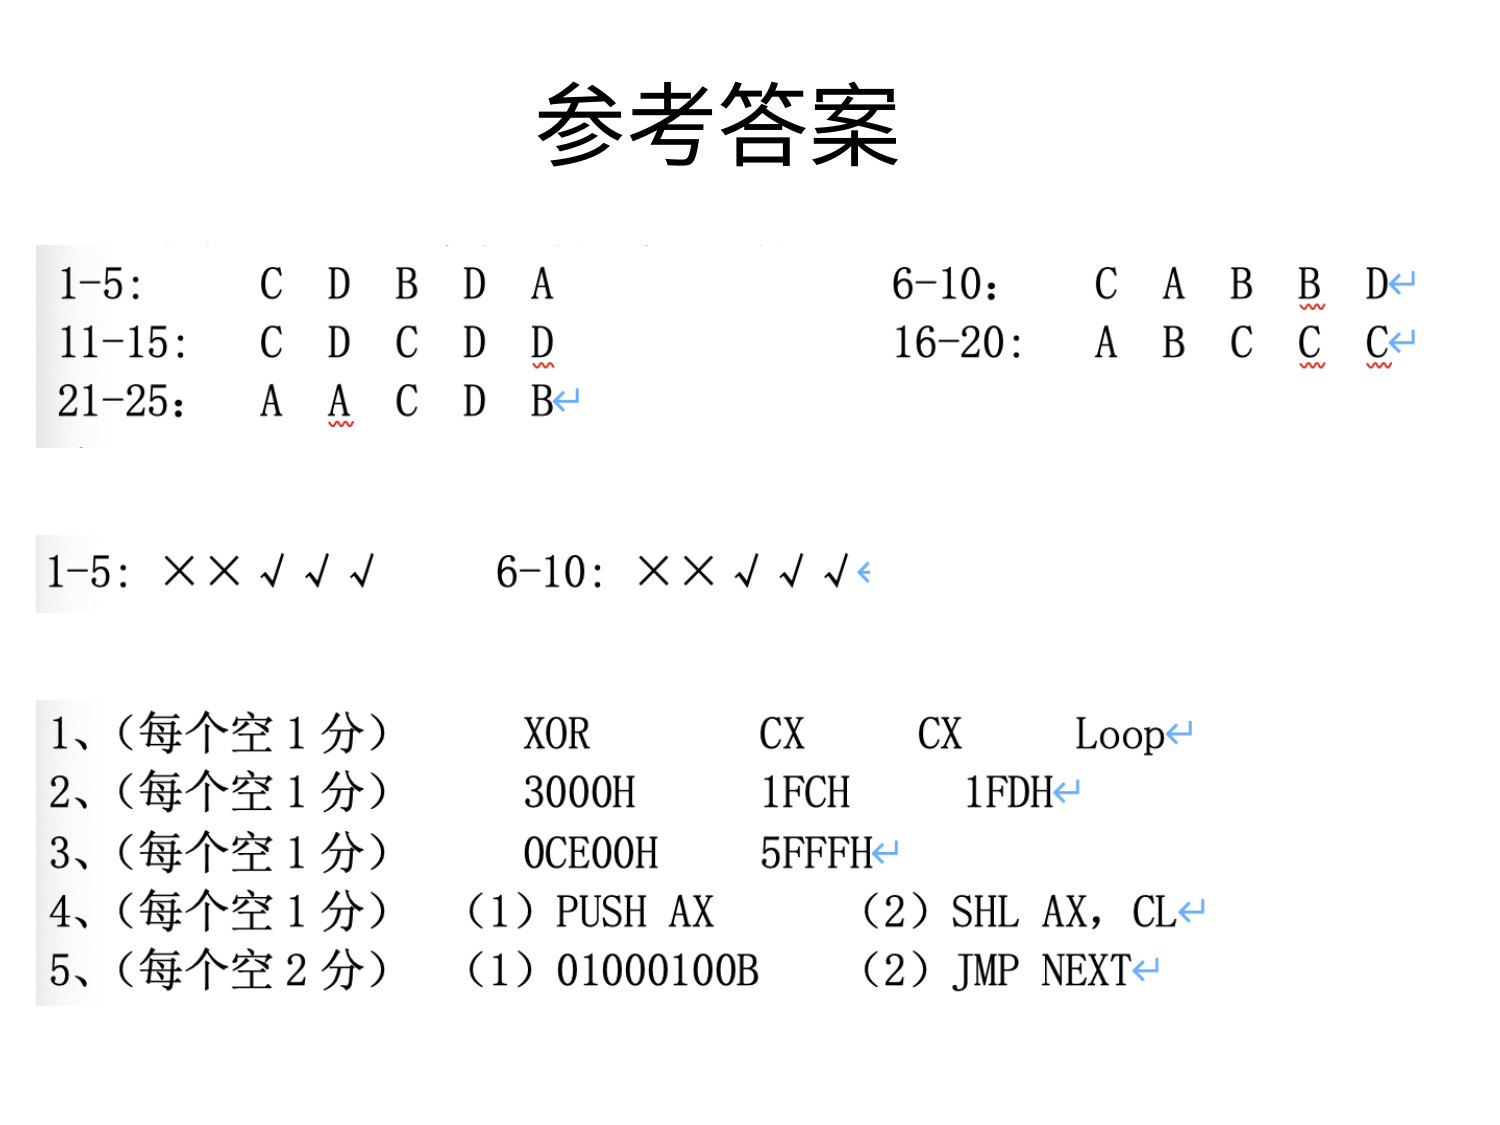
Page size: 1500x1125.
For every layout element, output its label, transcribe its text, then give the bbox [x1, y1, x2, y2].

picture [35, 535, 870, 614]
title 参考答案 [43, 29, 1394, 217]
picture [35, 700, 1216, 1006]
picture [35, 245, 1418, 449]
